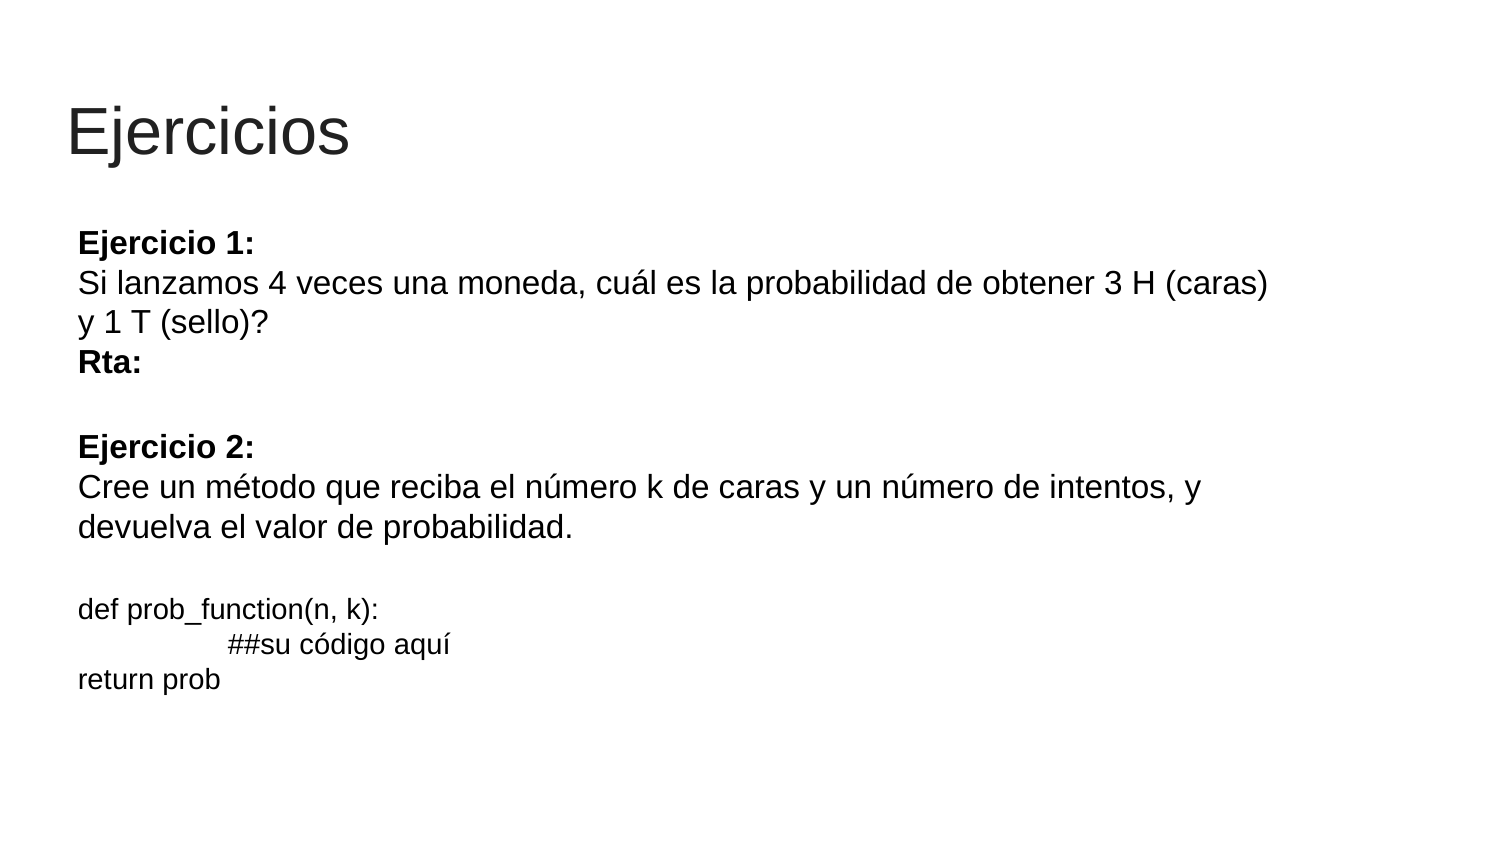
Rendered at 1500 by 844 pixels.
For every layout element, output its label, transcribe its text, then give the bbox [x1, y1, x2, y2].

text_box Ejercicios [51, 72, 1449, 167]
text_box Ejercicio 1: Si lanzamos 4 veces una moneda, cuál es la probabilidad de obtener 3 H (caras) y 1 T (sello)? Rta: Ejercicio 2: Cree un método que reciba el número k de caras y un número de intentos, y devuelva el valor de probabilidad. def prob_function(n, k): ##su código aquí return prob [63, 215, 1303, 791]
